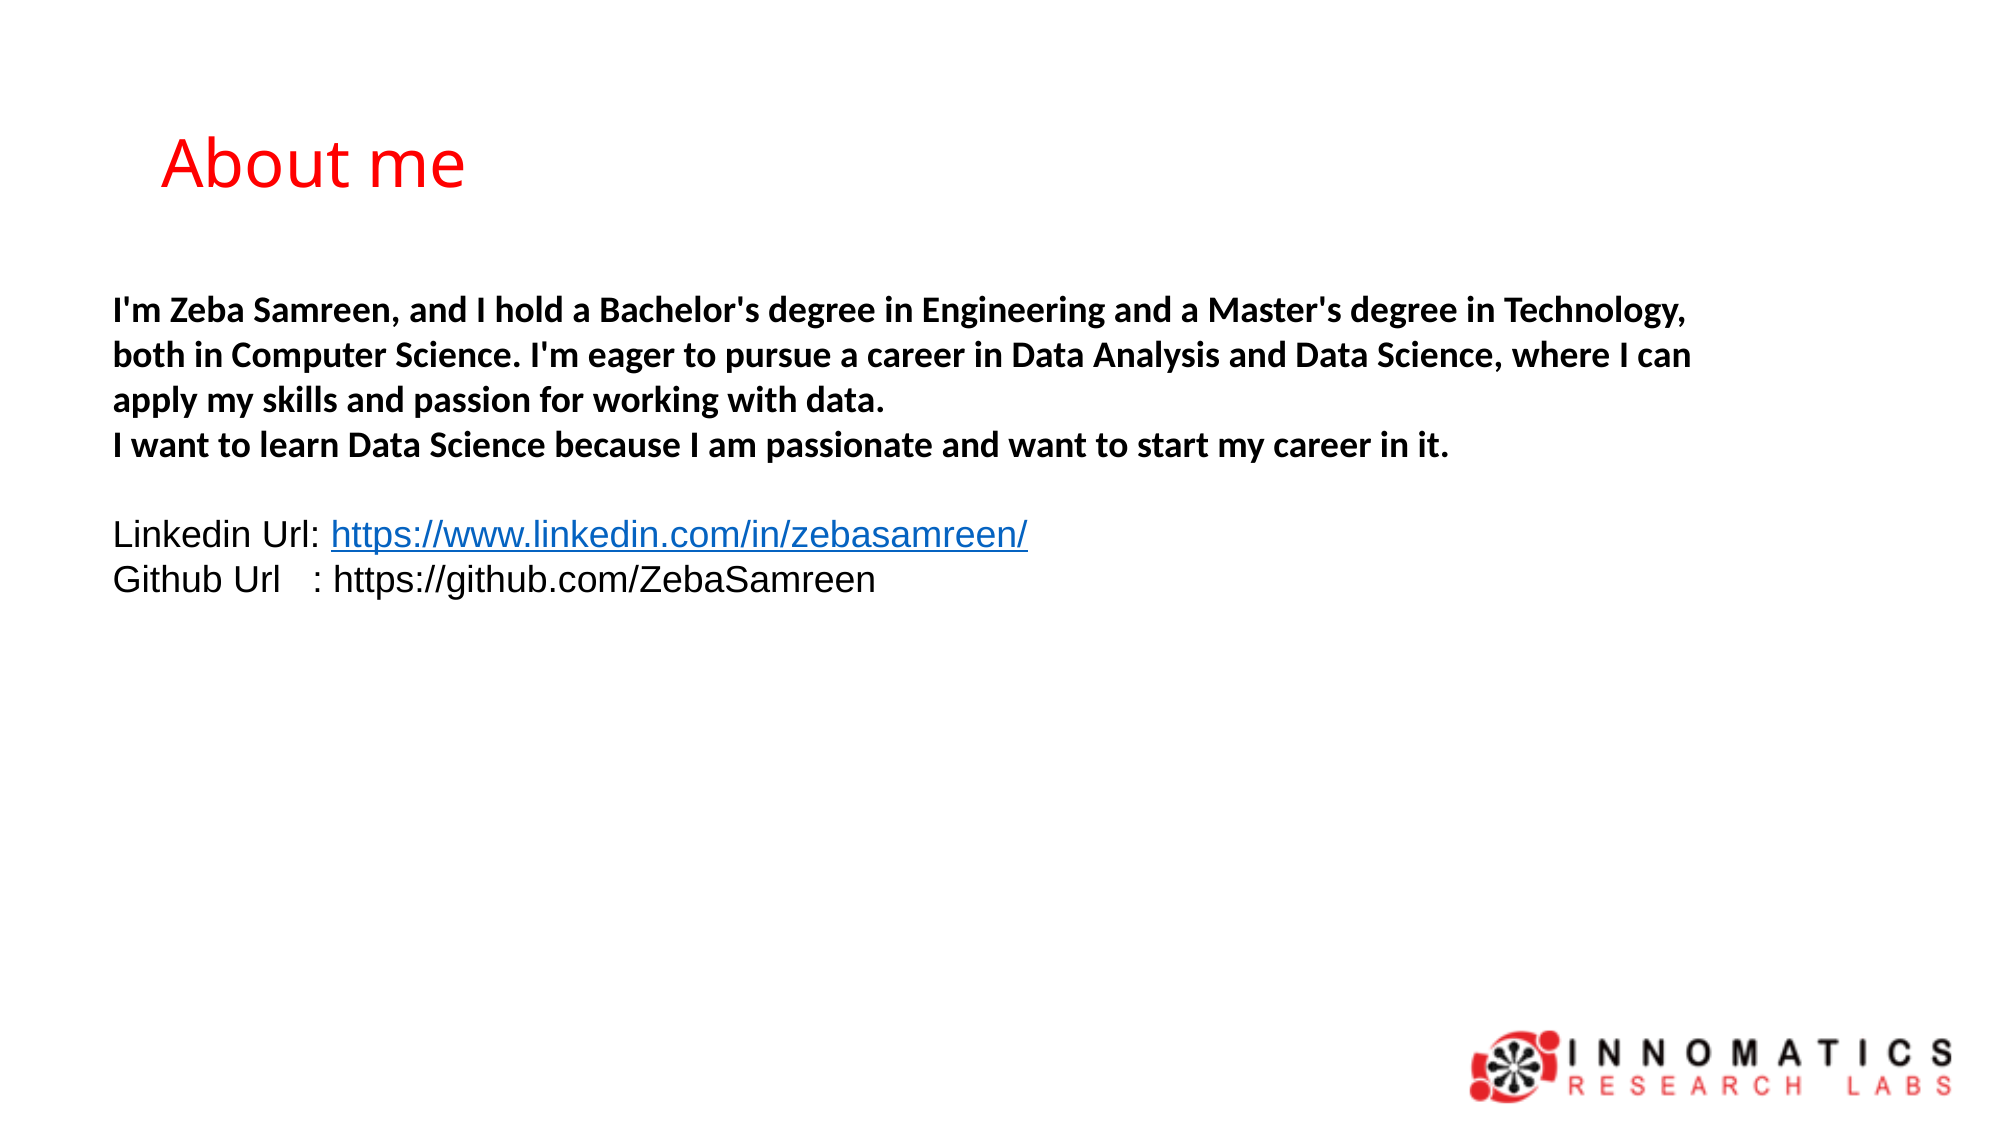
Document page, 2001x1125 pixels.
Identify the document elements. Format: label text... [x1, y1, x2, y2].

text_box About me [145, 129, 1147, 208]
picture [1445, 1014, 1975, 1125]
text_box I'm Zeba Samreen, and I hold a Bachelor's degree in Engineering and a Master's degree in Technology, both in Computer Science. I'm eager to pursue a career in Data Analysis and Data Science, where I can apply my skills and passion for working with data. I want to learn Data Science because I am passionate and want to start my career in it. Linkedin Url: https://www.linkedin.com/in/zebasamreen/ Github Url : https://github.com/ZebaSamreen [97, 278, 1714, 608]
